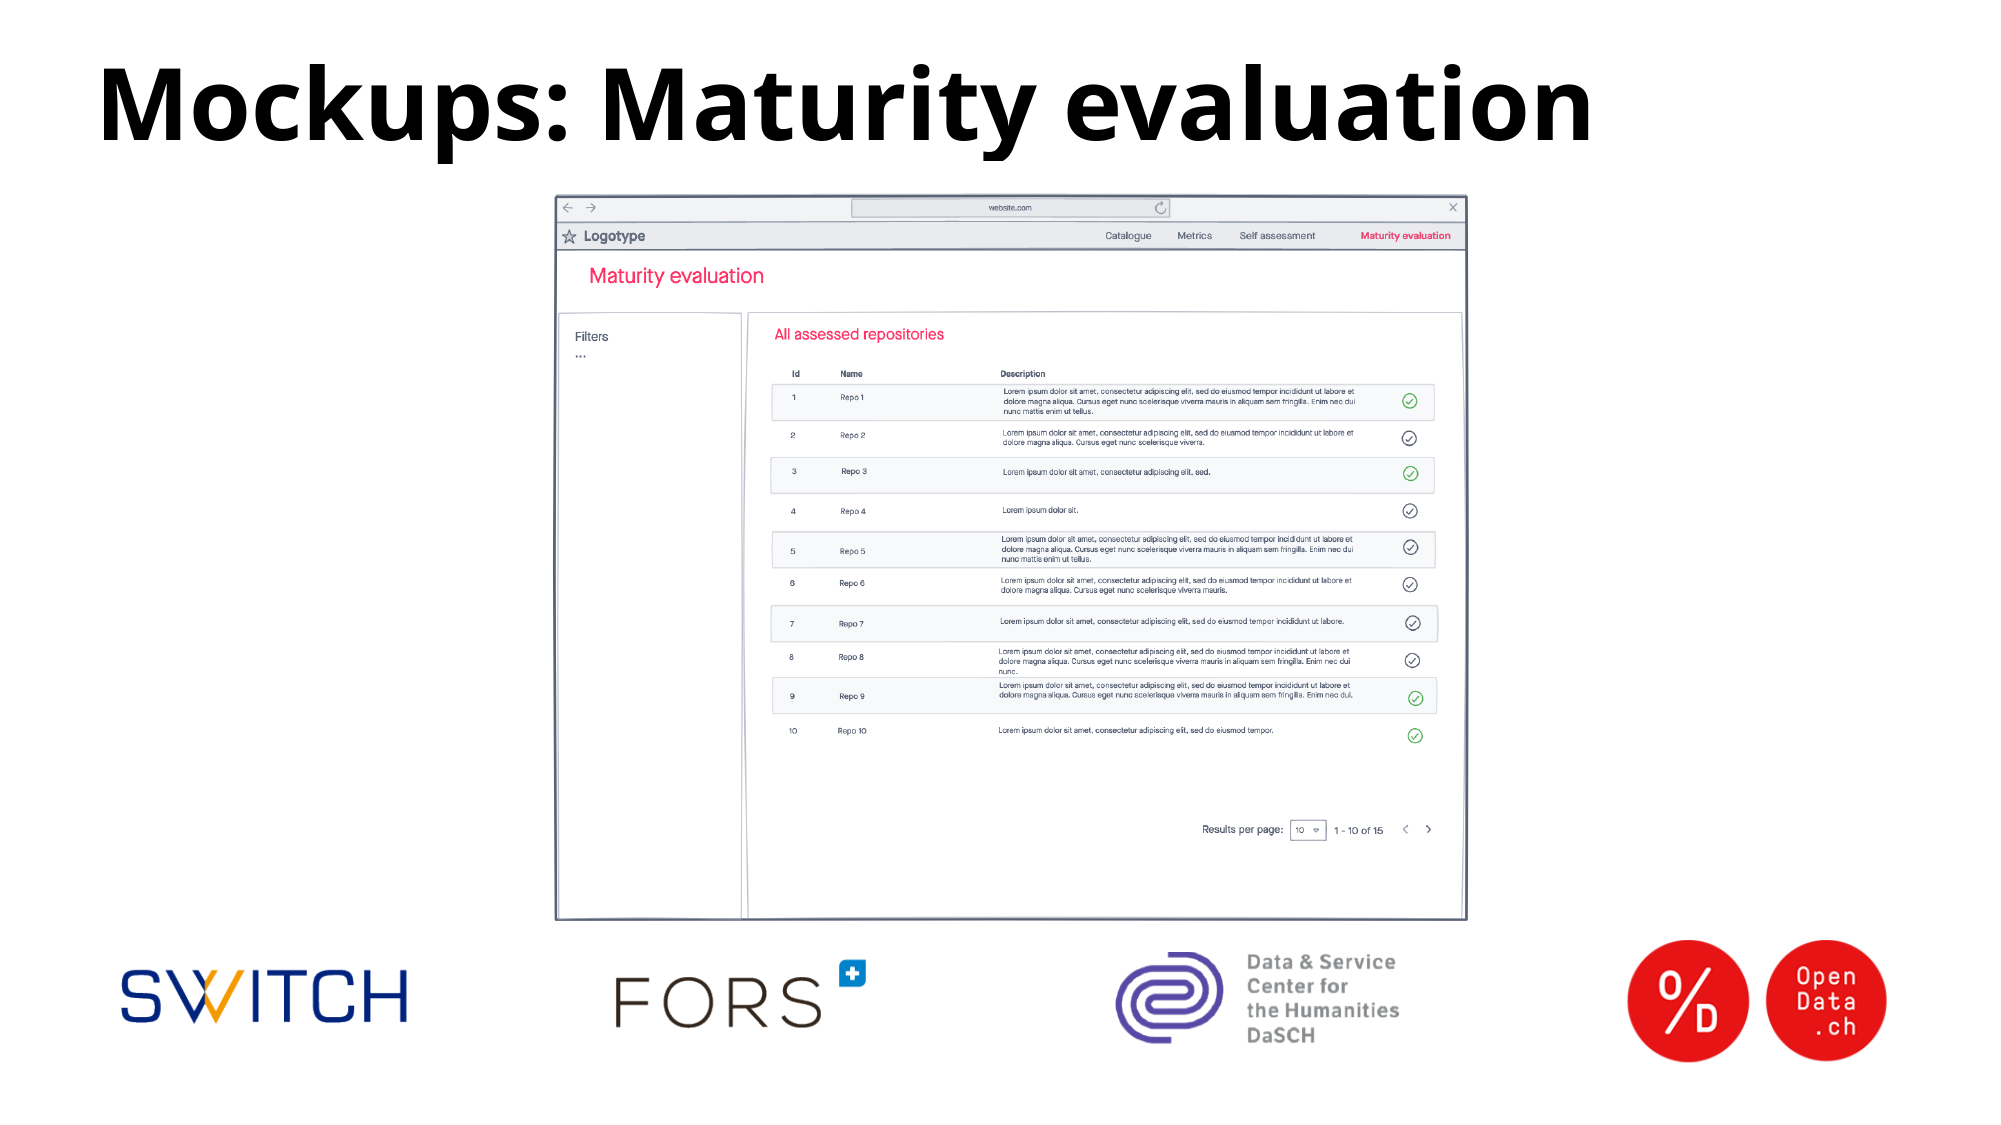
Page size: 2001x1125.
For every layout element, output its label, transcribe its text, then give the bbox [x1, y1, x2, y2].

picture [513, 161, 1508, 1054]
picture [1574, 940, 1939, 1112]
title Mockups: Maturity evaluation [80, 34, 1977, 170]
picture [80, 940, 448, 1054]
